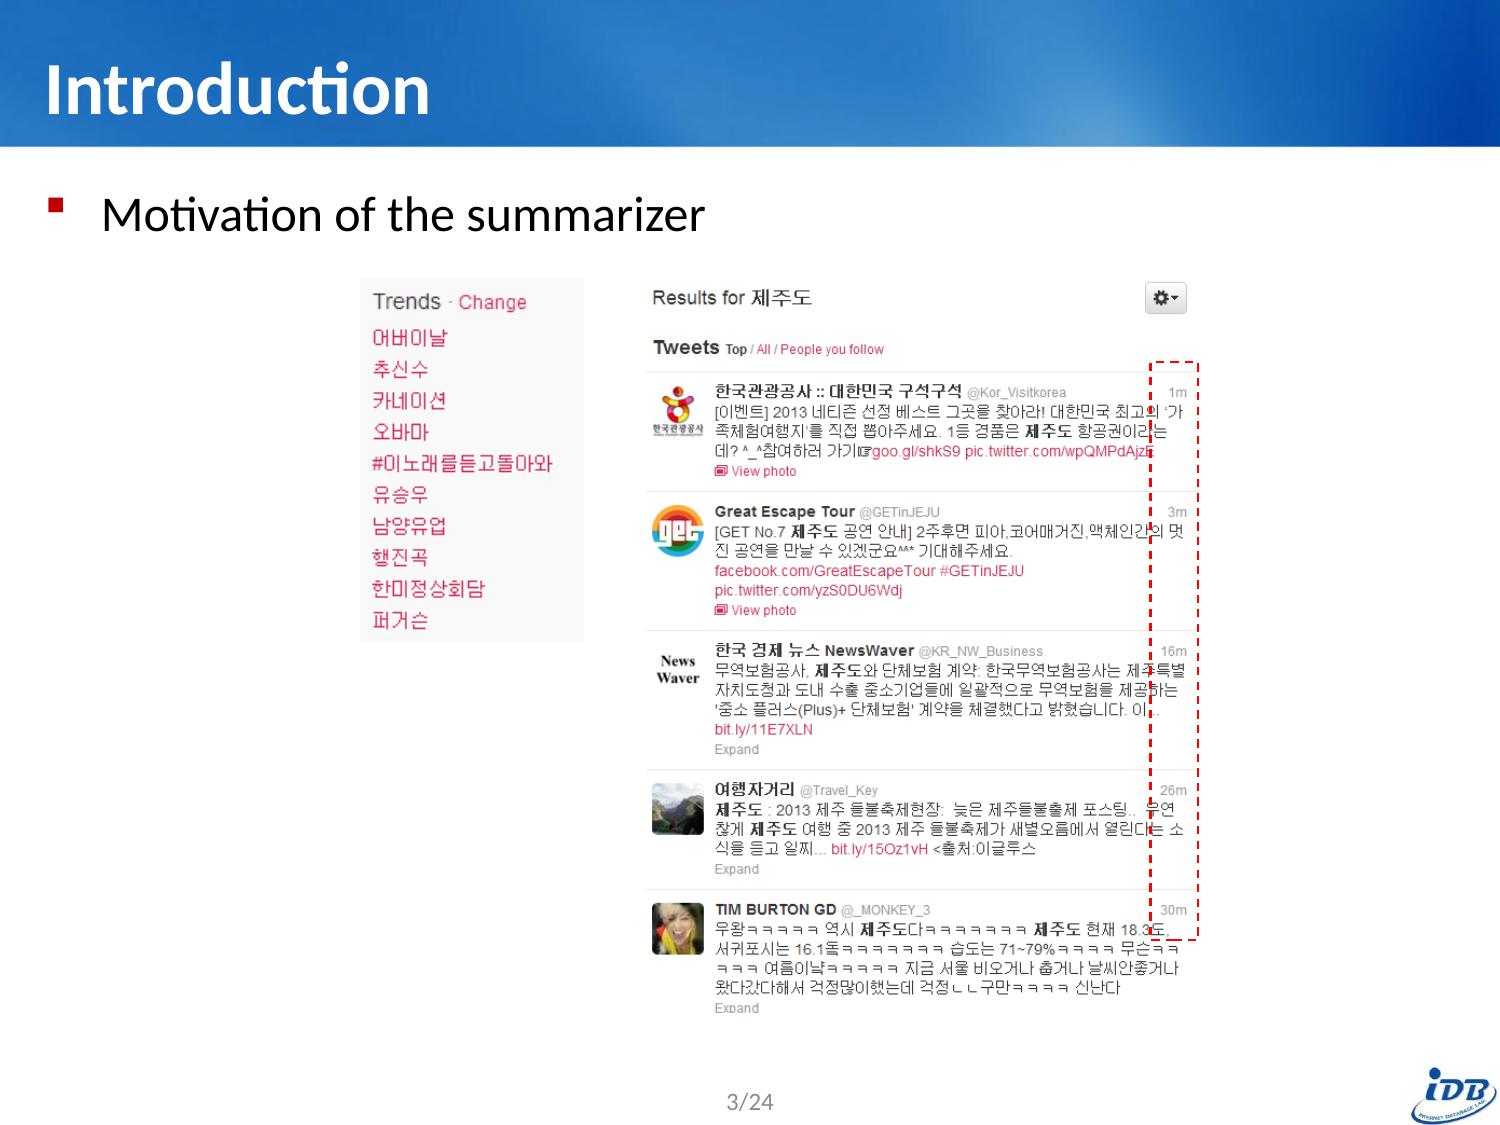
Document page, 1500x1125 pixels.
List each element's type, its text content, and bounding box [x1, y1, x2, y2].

title Introduction [29, 19, 1471, 149]
text_box Motivation of the summarizer [29, 174, 1471, 1071]
slide_number 3/24 [684, 1082, 816, 1118]
picture [0, 0, 1500, 1125]
